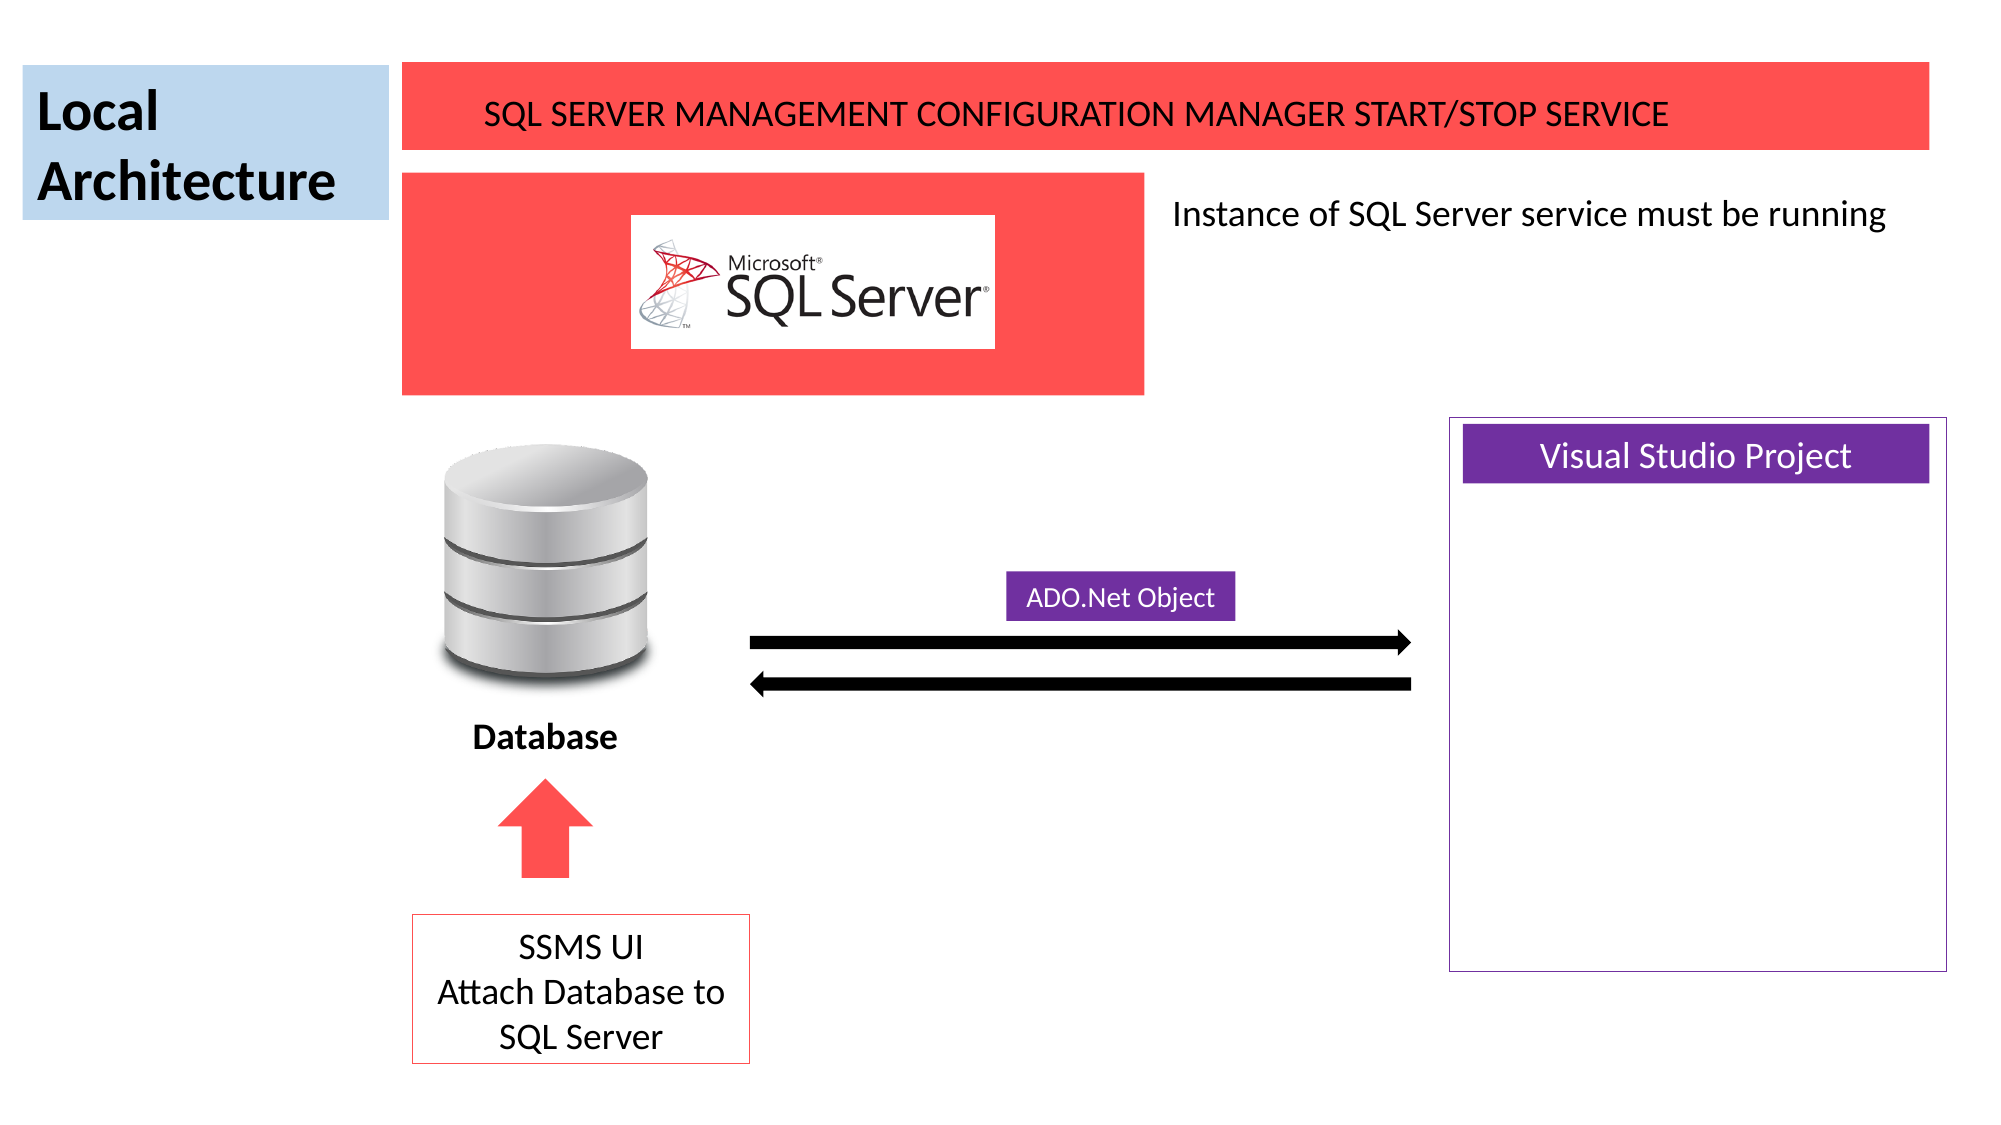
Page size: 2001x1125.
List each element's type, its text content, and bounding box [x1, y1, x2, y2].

text_box [401, 61, 1930, 151]
text_box Local Architecture [22, 65, 389, 220]
picture [431, 444, 660, 698]
text_box [748, 626, 1413, 659]
text_box SSMS UI Attach Database to SQL Server [412, 914, 750, 1064]
picture [631, 215, 995, 349]
text_box [1449, 417, 1947, 972]
text_box ADO.Net Object [1006, 571, 1236, 621]
text_box Database [431, 704, 660, 765]
text_box Instance of SQL Server service must be running [1157, 181, 1921, 242]
text_box [497, 778, 594, 878]
text_box Visual Studio Project [1462, 423, 1930, 484]
text_box [748, 668, 1413, 700]
text_box [401, 172, 1145, 396]
text_box SQL SERVER MANAGEMENT CONFIGURATION MANAGER START/STOP SERVICE [469, 81, 1760, 142]
